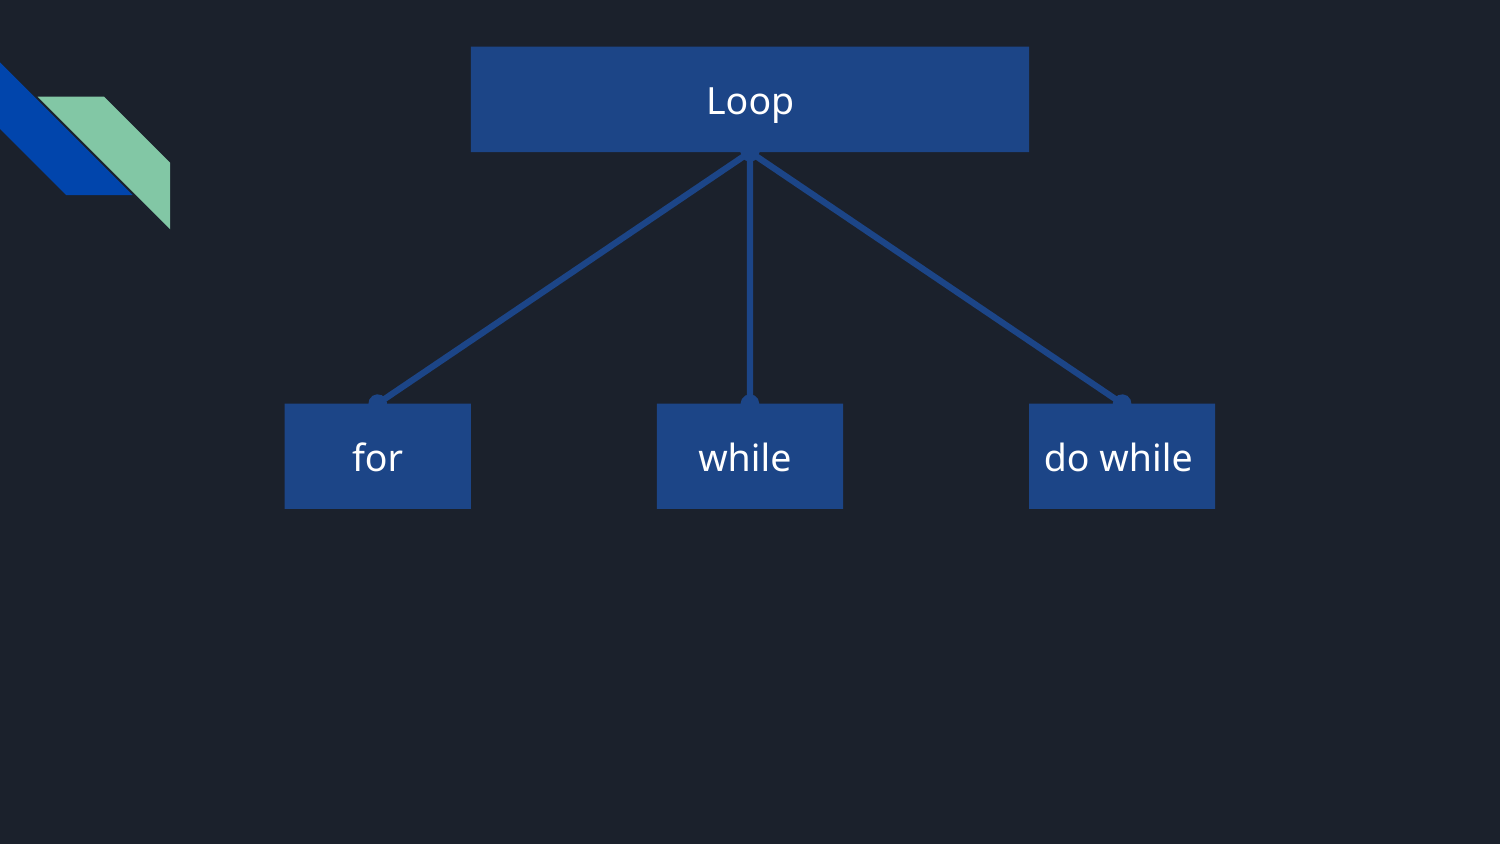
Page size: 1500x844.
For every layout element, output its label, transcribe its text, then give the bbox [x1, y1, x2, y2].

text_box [377, 151, 748, 404]
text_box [749, 151, 1123, 404]
text_box do while [1029, 403, 1216, 509]
text_box while [656, 412, 844, 509]
text_box for [284, 403, 471, 509]
text_box Loop [470, 46, 1030, 150]
